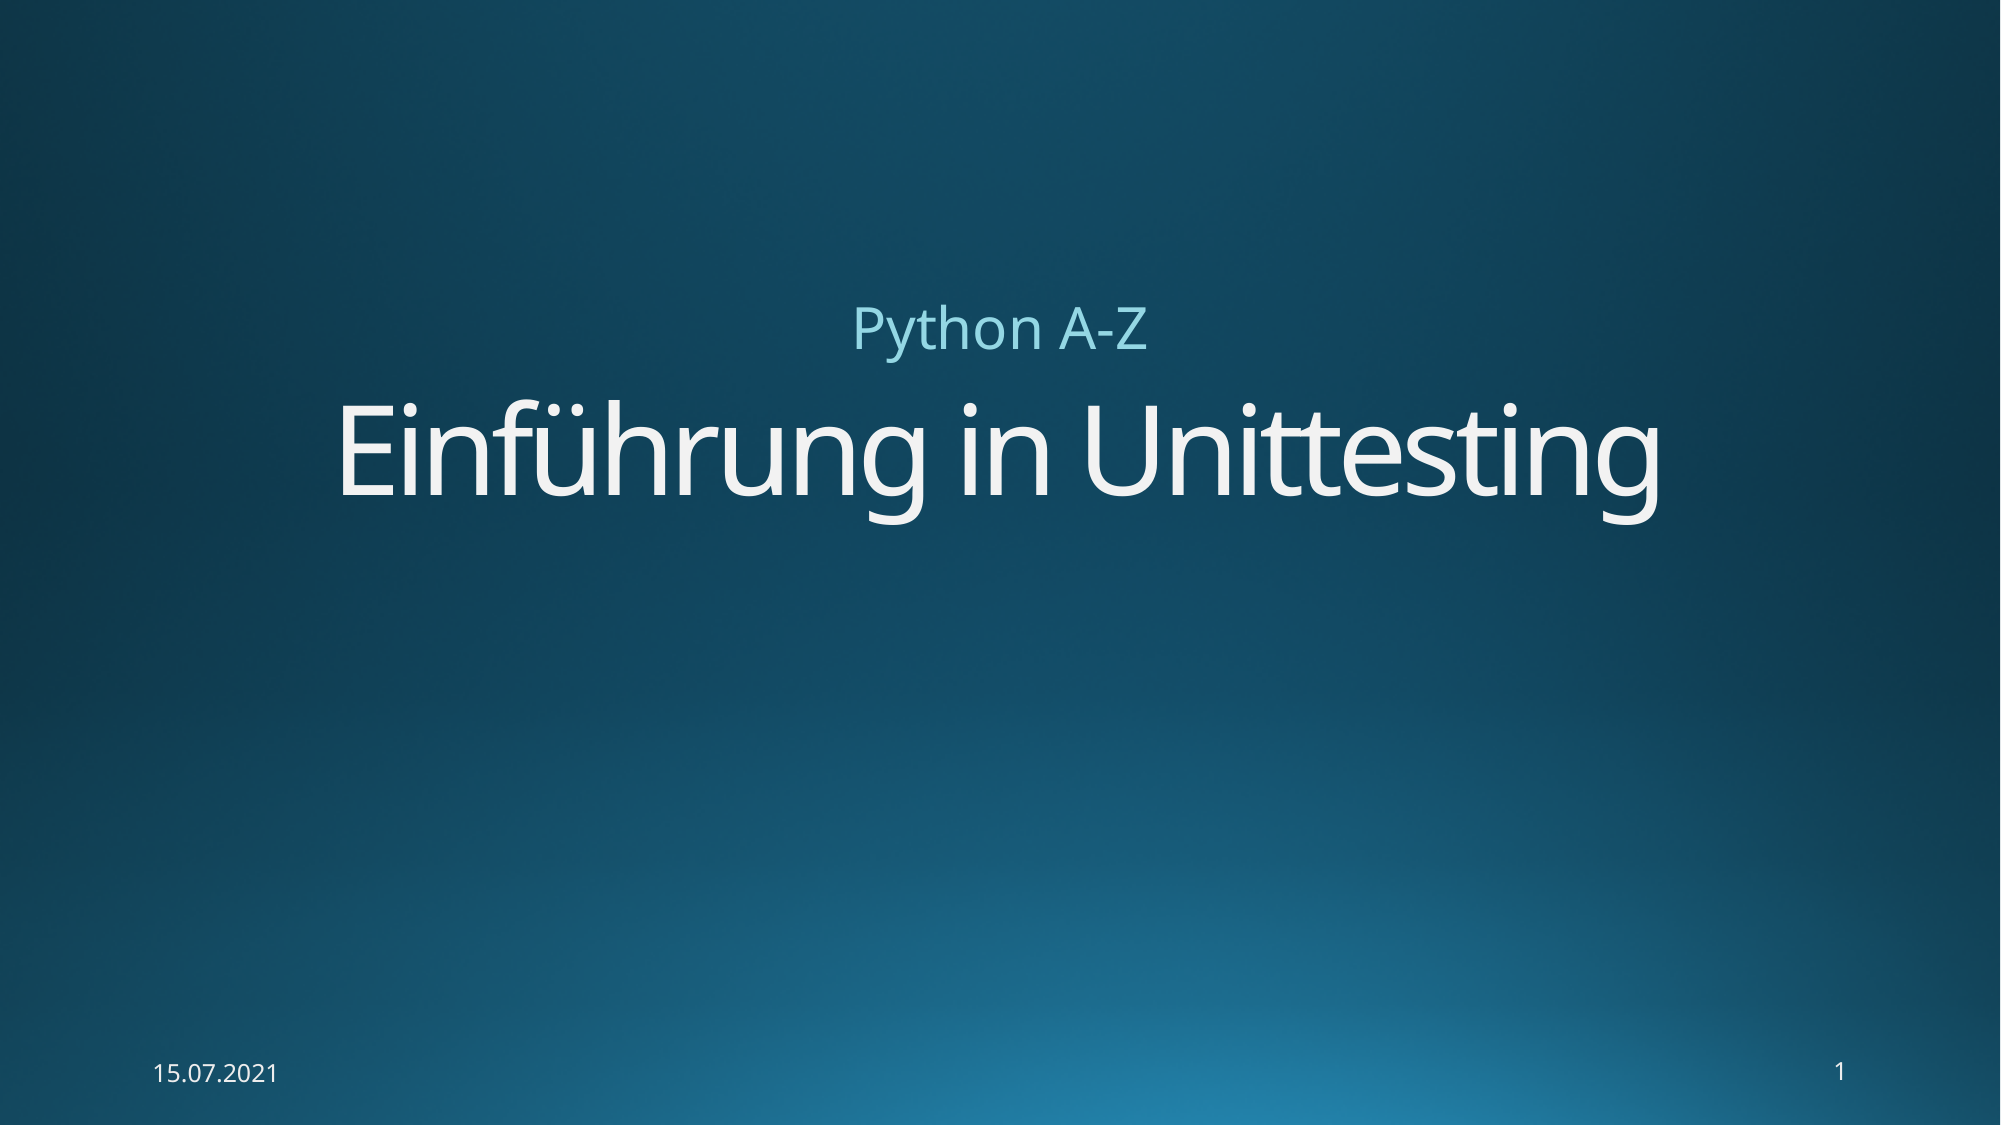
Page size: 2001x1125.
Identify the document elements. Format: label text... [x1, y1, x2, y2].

title Einführung in Unittesting [249, 379, 1750, 650]
subtitle Python A-Z [249, 245, 1750, 370]
picture [0, 0, 2001, 1125]
slide_number 1 [1412, 1042, 1863, 1103]
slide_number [137, 1042, 588, 1103]
